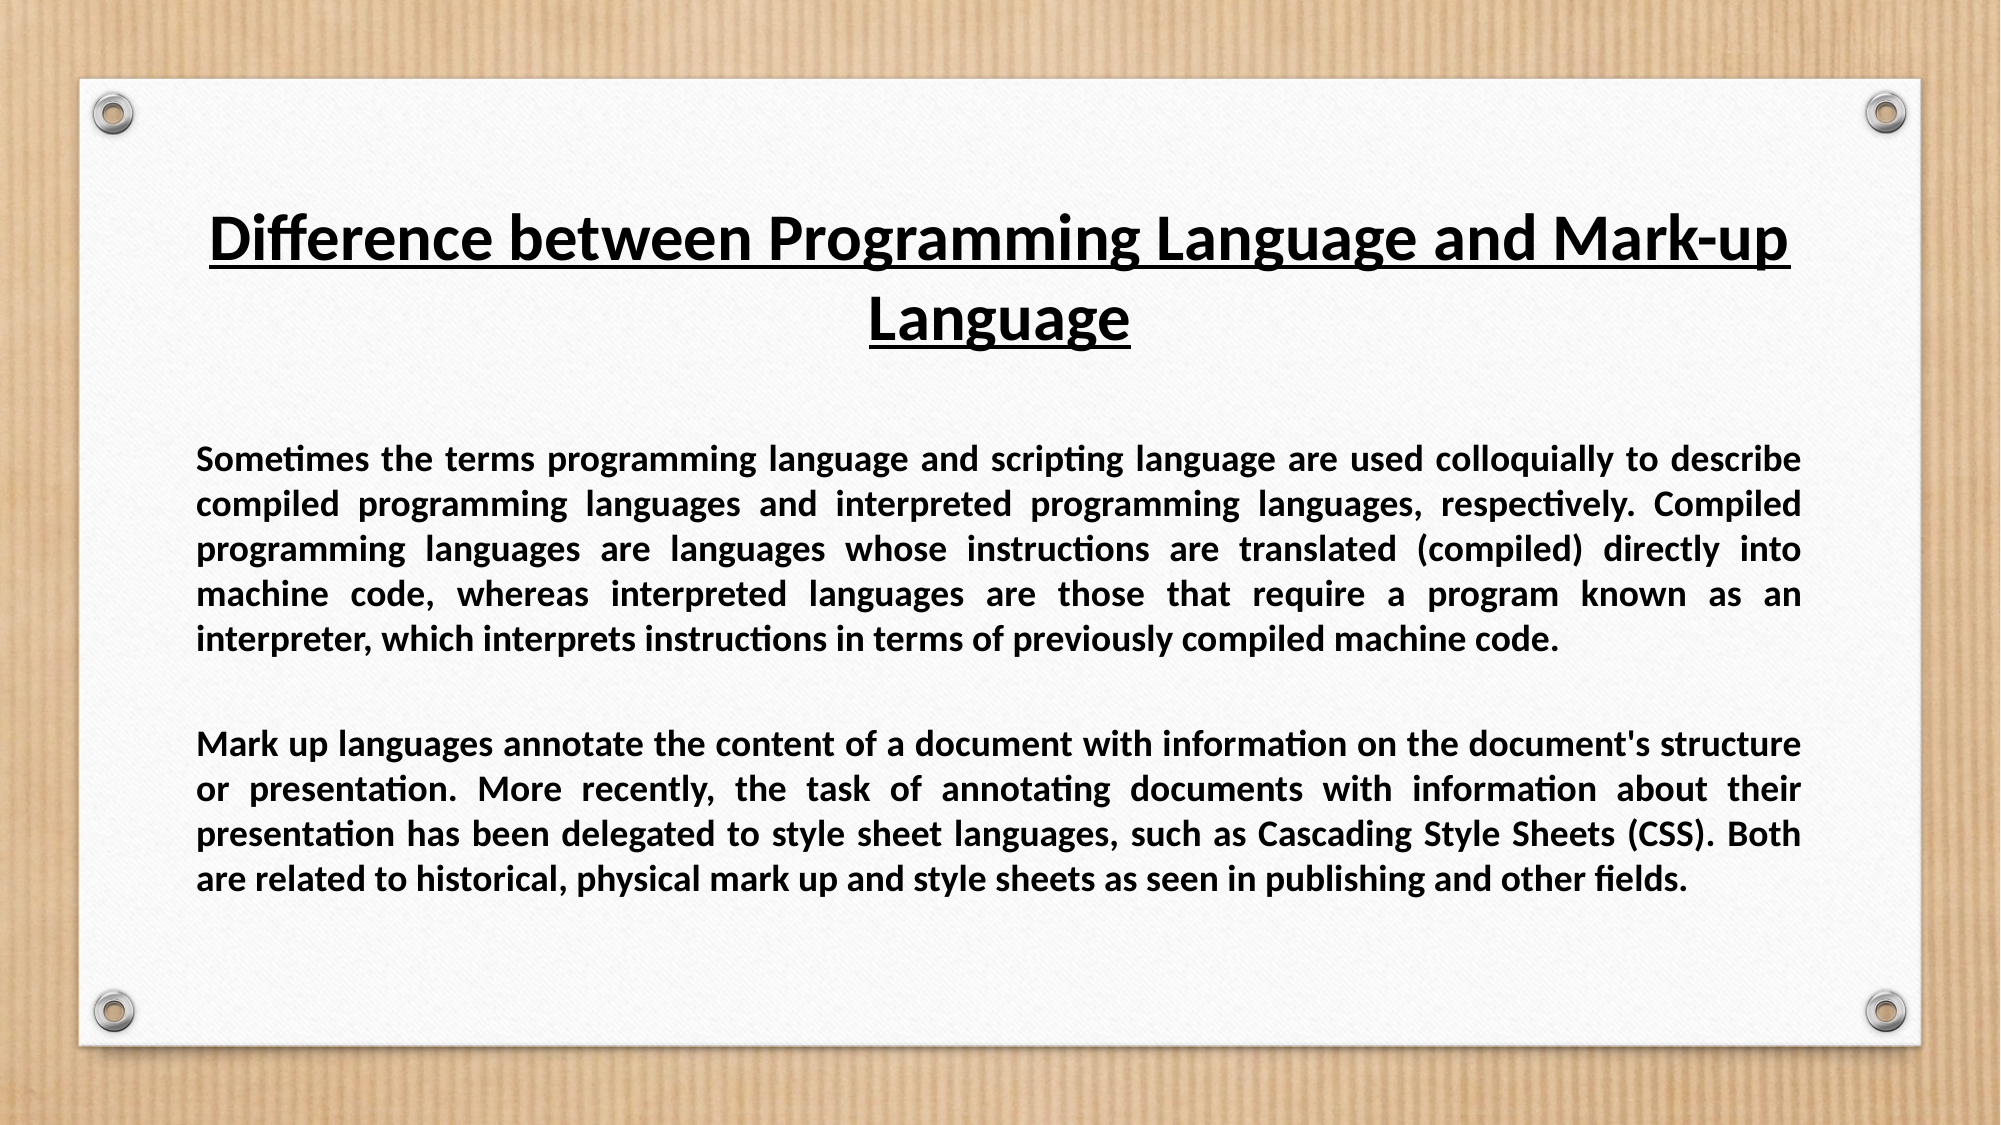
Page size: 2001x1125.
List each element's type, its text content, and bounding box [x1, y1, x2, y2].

picture [0, 0, 2001, 1125]
text_box Difference between Programming Language and Mark-up Language Sometimes the terms programming language and scripting language are used colloquially to describe compiled programming languages and interpreted programming languages, respectively. Compiled programming languages are languages whose instructions are translated (compiled) directly into machine code, whereas interpreted languages are those that require a program known as an interpreter, which interprets instructions in terms of previously compiled machine code. Mark up languages annotate the content of a document with information on the document's structure or presentation. More recently, the task of annotating documents with information about their presentation has been delegated to style sheet languages, such as Cascading Style Sheets (CSS). Both are related to historical, physical mark up and style sheets as seen in publishing and other fields. [181, 186, 1819, 906]
